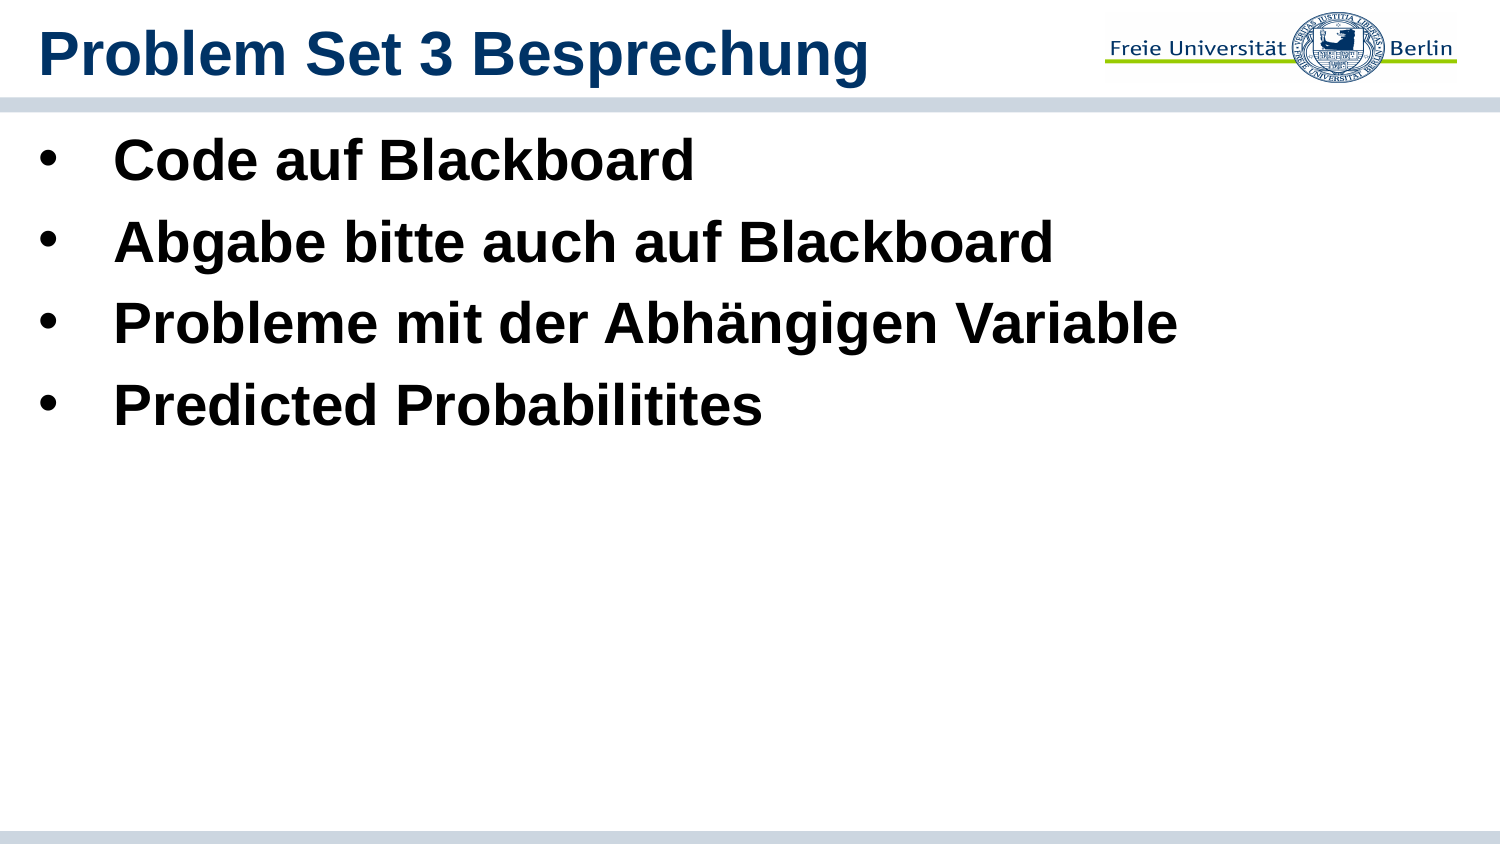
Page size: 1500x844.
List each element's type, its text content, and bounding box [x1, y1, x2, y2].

picture [1105, 12, 1457, 83]
title Problem Set 3 Besprechung [38, 12, 1098, 83]
list Code auf Blackboard Abgabe bitte auch auf Blackboard Probleme mit der Abhängigen Variable Predicted Probabilitites [38, 120, 1462, 817]
